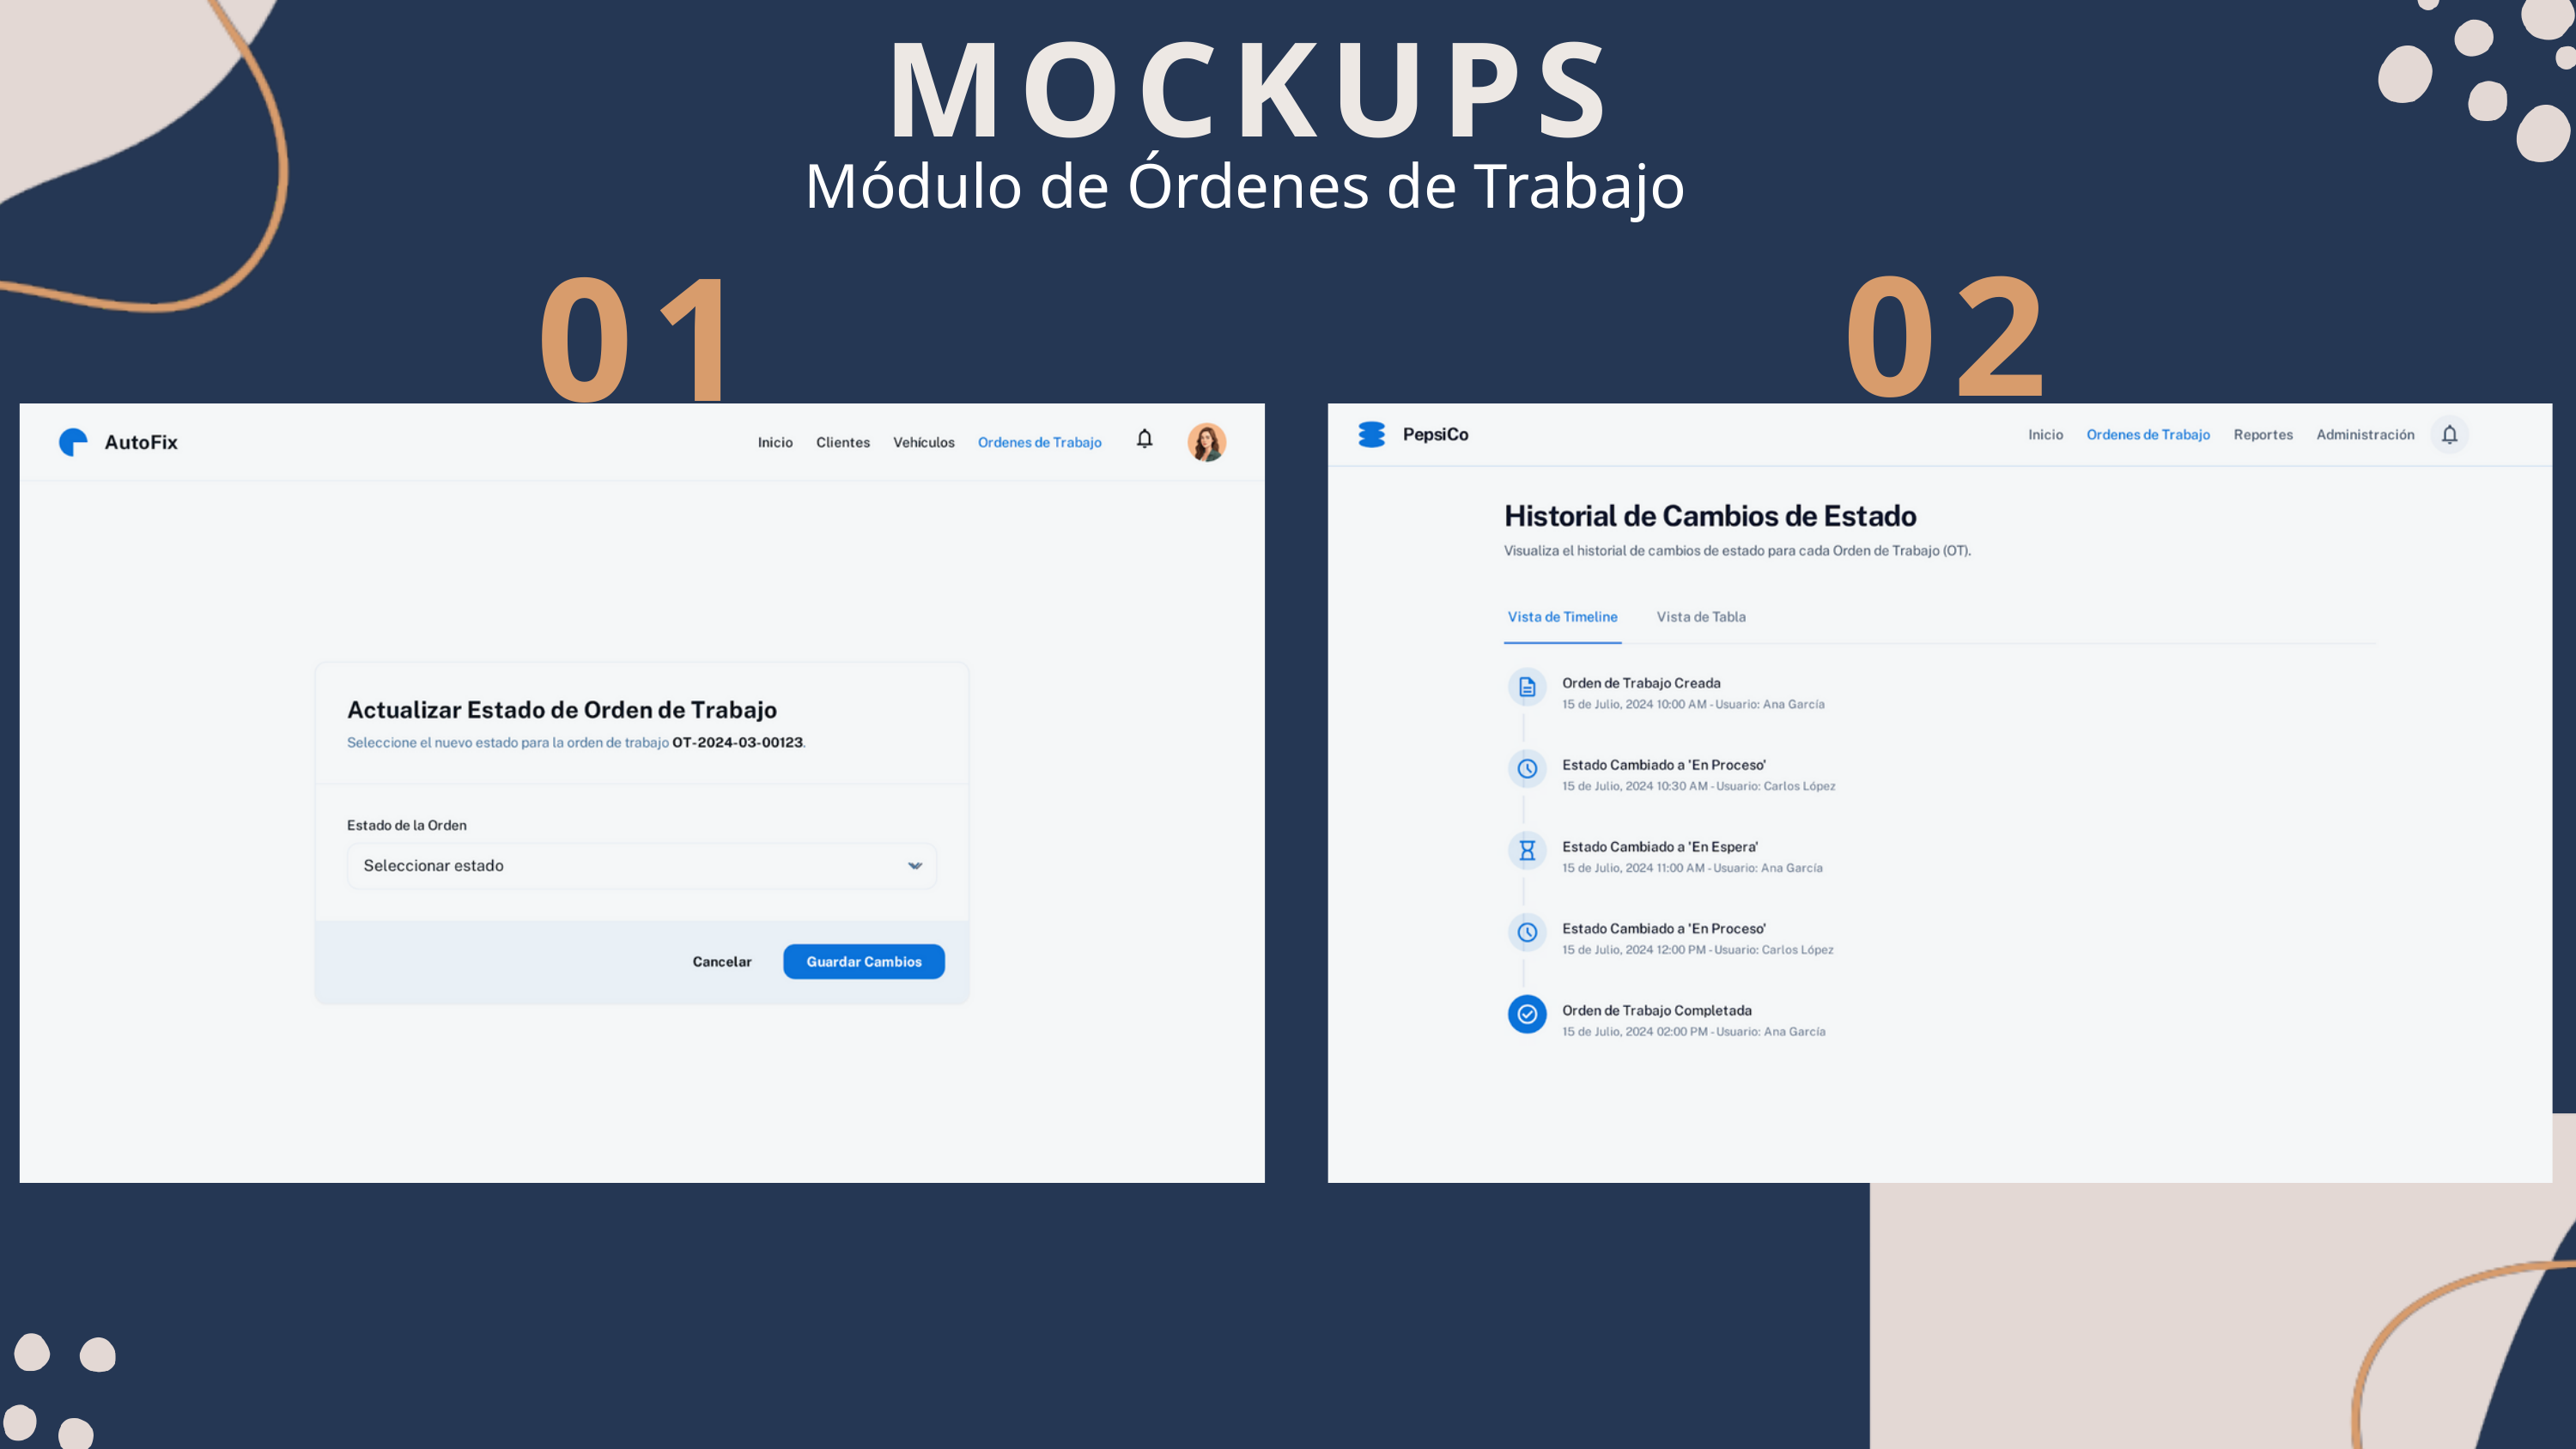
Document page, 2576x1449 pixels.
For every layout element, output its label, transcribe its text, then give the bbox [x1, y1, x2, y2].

text_box [1869, 1113, 2576, 1449]
text_box [19, 403, 1266, 1183]
text_box Módulo de Órdenes de Trabajo [804, 135, 1688, 221]
text_box [2516, 0, 2576, 180]
text_box 01 [525, 197, 760, 436]
text_box [0, 0, 621, 440]
text_box [0, 1333, 116, 1449]
text_box MOCKUPS [659, 0, 1832, 164]
text_box [1327, 403, 2553, 1183]
text_box 02 [1832, 197, 2059, 430]
text_box [2378, 0, 2516, 121]
